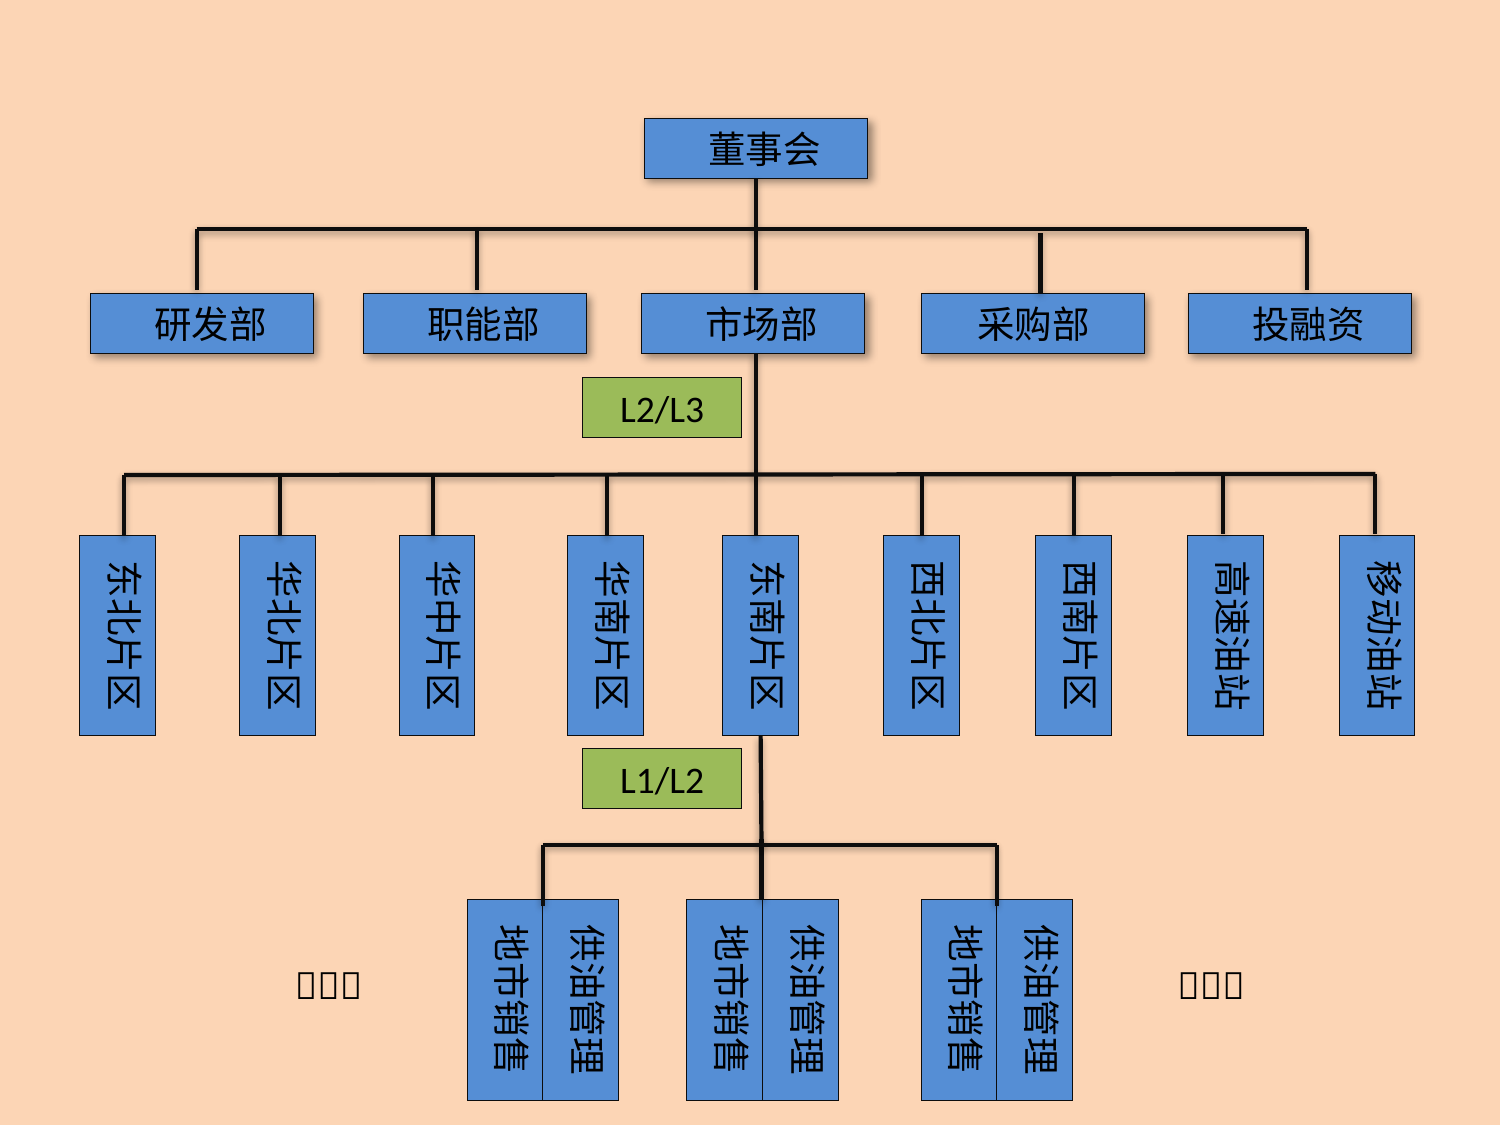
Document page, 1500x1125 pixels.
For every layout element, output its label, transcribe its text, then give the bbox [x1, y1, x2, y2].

text_box 地市销售 [921, 899, 996, 1101]
text_box 华中片区 [399, 535, 475, 736]
text_box  [1162, 954, 1296, 1015]
text_box 移动油站 [1339, 535, 1415, 736]
text_box 东北片区 [79, 535, 156, 736]
text_box L2/L3 [582, 377, 742, 438]
text_box 市场部 [641, 293, 865, 354]
text_box 供油管理 [542, 899, 619, 1101]
text_box 东南片区 [722, 535, 799, 736]
text_box 华北片区 [239, 535, 316, 736]
text_box 供油管理 [996, 899, 1073, 1101]
text_box 研发部 [90, 293, 314, 354]
text_box 董事会 [644, 118, 868, 179]
text_box 供油管理 [762, 899, 839, 1101]
text_box L1/L2 [582, 748, 742, 809]
text_box 职能部 [363, 293, 587, 354]
text_box 采购部 [921, 293, 1145, 354]
text_box 高速油站 [1187, 535, 1264, 736]
text_box 西南片区 [1035, 535, 1112, 736]
text_box 投融资 [1188, 293, 1412, 354]
text_box  [280, 954, 414, 1015]
text_box 地市销售 [686, 899, 762, 1101]
text_box 西北片区 [883, 535, 960, 736]
text_box 华南片区 [567, 535, 644, 736]
text_box 地市销售 [467, 899, 542, 1101]
